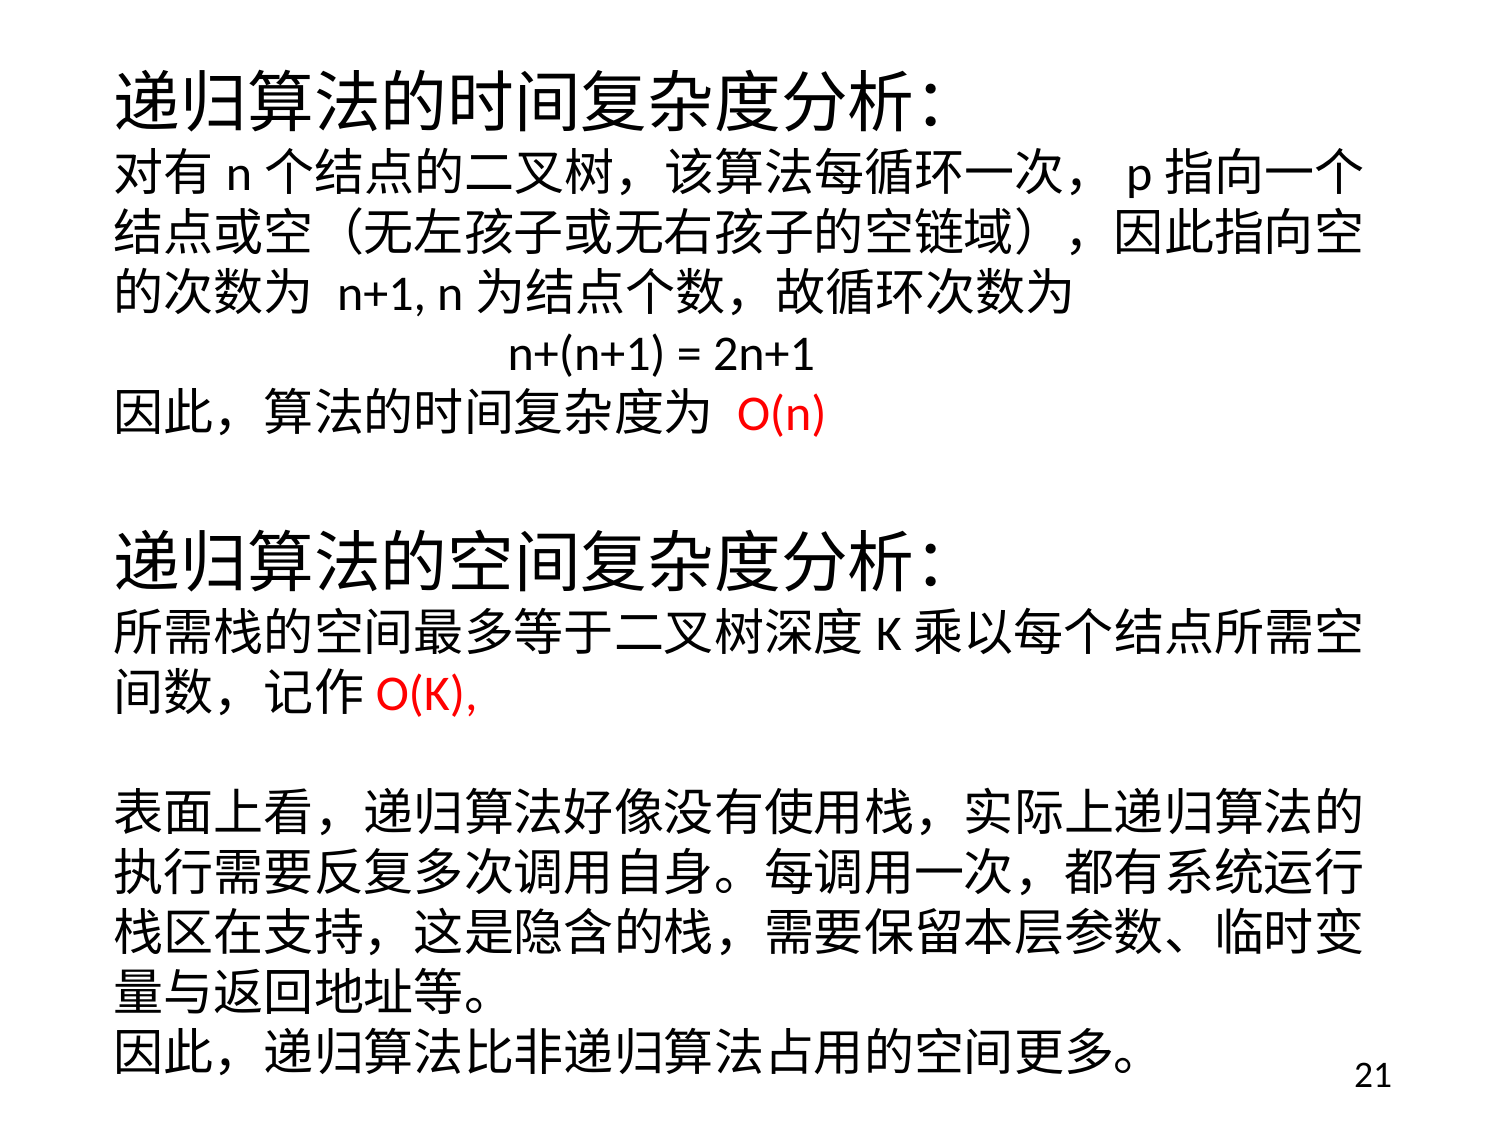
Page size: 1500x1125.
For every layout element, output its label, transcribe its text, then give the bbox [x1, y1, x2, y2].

text_box 递归算法的时间复杂度分析： 对有n个结点的二叉树，该算法每循环一次，p指向一个结点或空（无左孩子或无右孩子的空链域），因此指向空的次数为 n+1, n为结点个数，故循环次数为 n+(n+1) = 2n+1 因此，算法的时间复杂度为 O(n) 递归算法的空间复杂度分析： 所需栈的空间最多等于二叉树深度K乘以每个结点所需空间数，记作O(K), 表面上看，递归算法好像没有使用栈，实际上递归算法的执行需要反复多次调用自身。每调用一次，都有系统运行栈区在支持，这是隐含的栈，需要保留本层参数、临时变量与返回地址等。 因此，递归算法比非递归算法占用的空间更多。 [99, 52, 1402, 1088]
text_box [1339, 1042, 1500, 1103]
